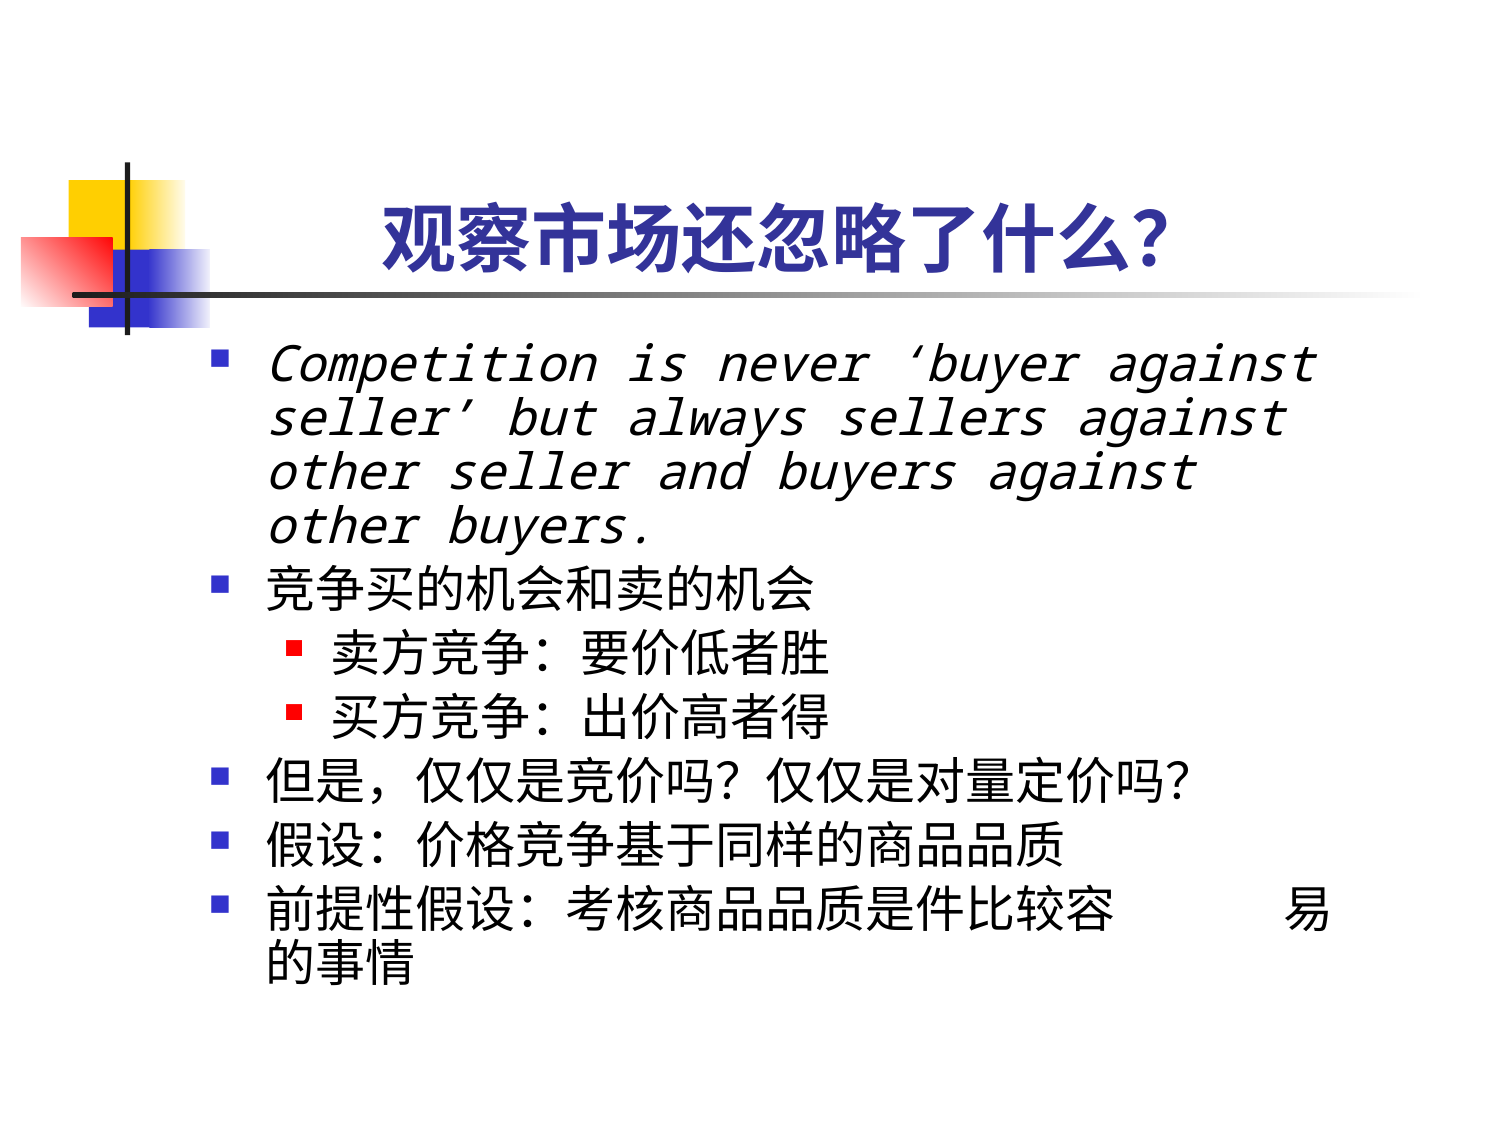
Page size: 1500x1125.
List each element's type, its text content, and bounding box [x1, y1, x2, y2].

list Competition is never ‘buyer against seller’ but always sellers against other seller and buyers against other buyers. 竞争买的机会和卖的机会 卖方竞争：要价低者胜 买方竞争：出价高者得 但是，仅仅是竞价吗？仅仅是对量定价吗？ 假设：价格竞争基于同样的商品品质 前提性假设：考核商品品质是件比较容 易的事情 [193, 330, 1377, 1007]
title 观察市场还忽略了什么？ [188, 101, 1400, 289]
